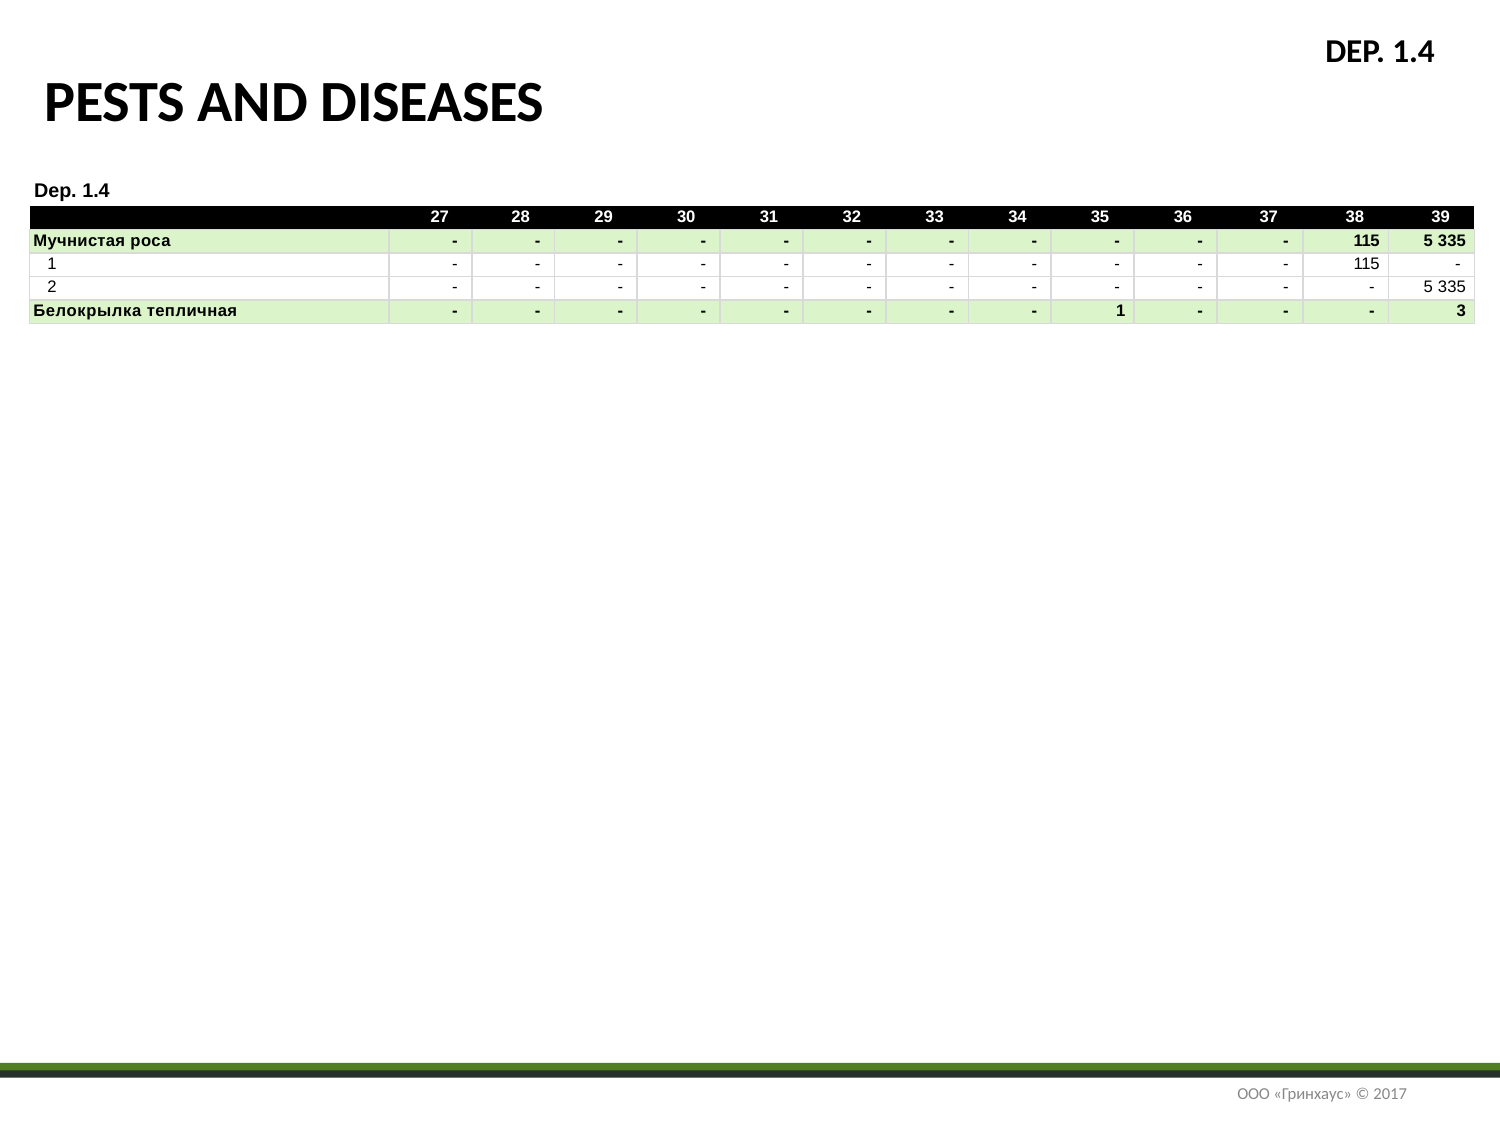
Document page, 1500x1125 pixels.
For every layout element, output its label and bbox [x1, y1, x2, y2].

table_cell [1218, 277, 1302, 299]
footer [1235, 1085, 1413, 1125]
table_cell [969, 301, 1050, 323]
table_cell [969, 230, 1050, 252]
table_cell [887, 277, 968, 299]
table_cell [555, 254, 636, 276]
table_cell [638, 277, 719, 299]
table_cell [473, 277, 554, 299]
table_cell [638, 230, 719, 252]
table_cell [1389, 277, 1474, 299]
table_cell [804, 254, 885, 276]
table_cell [1304, 230, 1388, 252]
table_cell [638, 254, 719, 276]
table_cell [1052, 277, 1133, 299]
table_cell [473, 230, 554, 252]
table_cell [804, 230, 885, 252]
table_cell [887, 230, 968, 252]
table_cell [721, 254, 802, 276]
table_cell [1304, 277, 1388, 299]
table_cell [473, 254, 554, 276]
table_cell [721, 301, 802, 323]
table_cell [1135, 230, 1216, 252]
table_cell [1052, 301, 1133, 323]
table_cell [1052, 254, 1133, 276]
table_cell [1389, 230, 1474, 252]
table_cell [30, 230, 388, 252]
table_cell [1304, 301, 1388, 323]
table_cell [30, 277, 388, 299]
table_cell [390, 254, 471, 276]
table_cell [1218, 254, 1302, 276]
table_cell [1135, 254, 1216, 276]
table_cell [721, 277, 802, 299]
table_cell [721, 230, 802, 252]
table_cell [1135, 277, 1216, 299]
table_cell [1135, 301, 1216, 323]
table_cell [638, 301, 719, 323]
table_cell [969, 254, 1050, 276]
table_cell [555, 230, 636, 252]
table_cell [555, 277, 636, 299]
table_cell [1304, 254, 1388, 276]
table_cell [804, 301, 885, 323]
table_cell [30, 301, 388, 323]
table_cell [390, 230, 471, 252]
table_cell [887, 254, 968, 276]
table_cell [1218, 230, 1302, 252]
table_cell [390, 277, 471, 299]
table_cell [1052, 230, 1133, 252]
text_box [32, 175, 121, 202]
table_header [30, 206, 1474, 229]
table_cell [473, 301, 554, 323]
table_cell [1218, 301, 1302, 323]
table_cell [1389, 254, 1474, 276]
table_cell [887, 301, 968, 323]
table_cell [804, 277, 885, 299]
title [42, 61, 651, 206]
text_box [1323, 27, 1459, 70]
table_cell [1389, 301, 1474, 323]
table_cell [30, 254, 388, 276]
table_cell [969, 277, 1050, 299]
table_cell [555, 301, 636, 323]
table_cell [390, 301, 471, 323]
